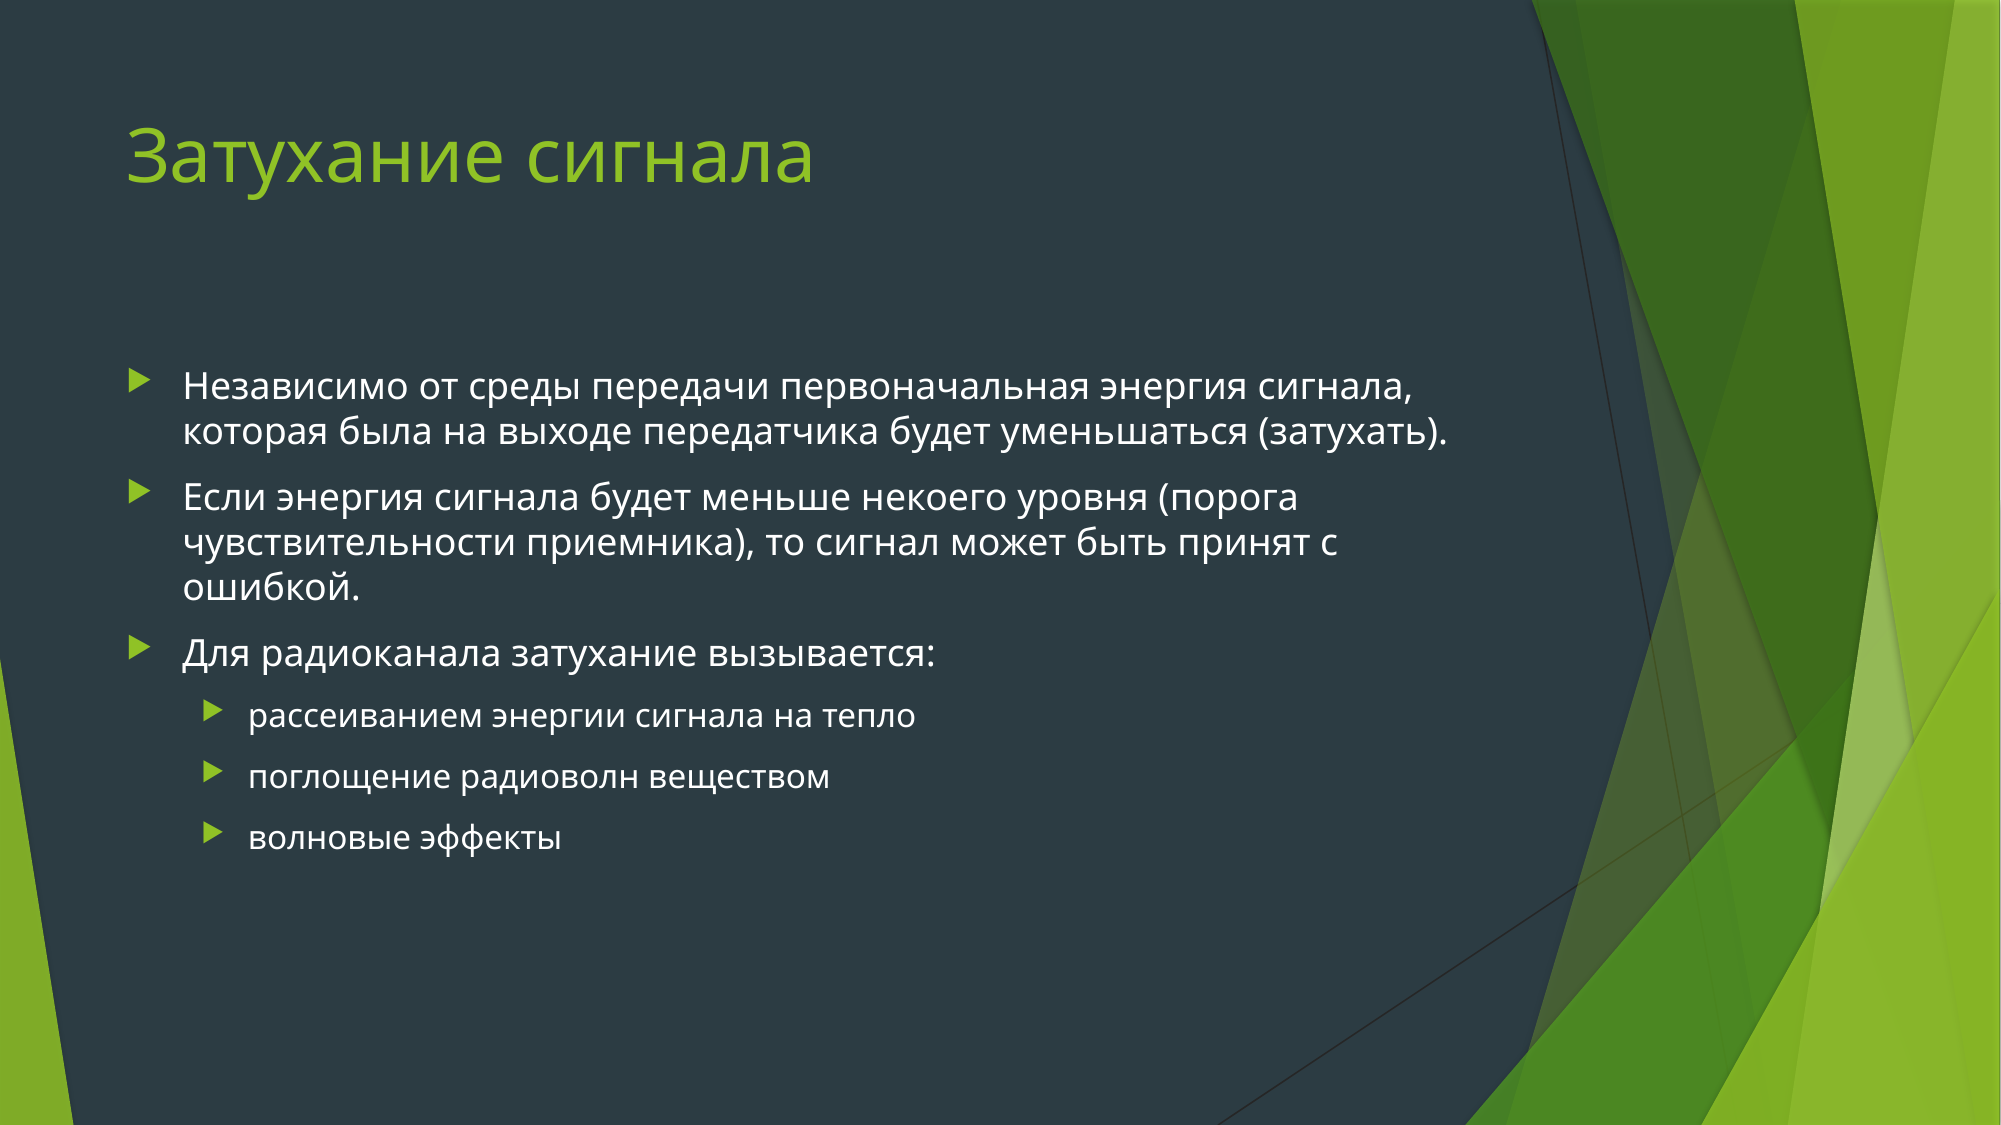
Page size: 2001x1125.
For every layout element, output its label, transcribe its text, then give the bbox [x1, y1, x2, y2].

title Затухание сигнала [111, 99, 1522, 317]
list Независимо от среды передачи первоначальная энергия сигнала, которая была на выходе передатчика будет уменьшаться (затухать). Если энергия сигнала будет меньше некоего уровня (порога чувствительности приемника), то сигнал может быть принят с ошибкой. Для радиоканала затухание вызывается: рассеиванием энергии сигнала на тепло поглощение радиоволн веществом волновые эффекты [111, 354, 1522, 992]
